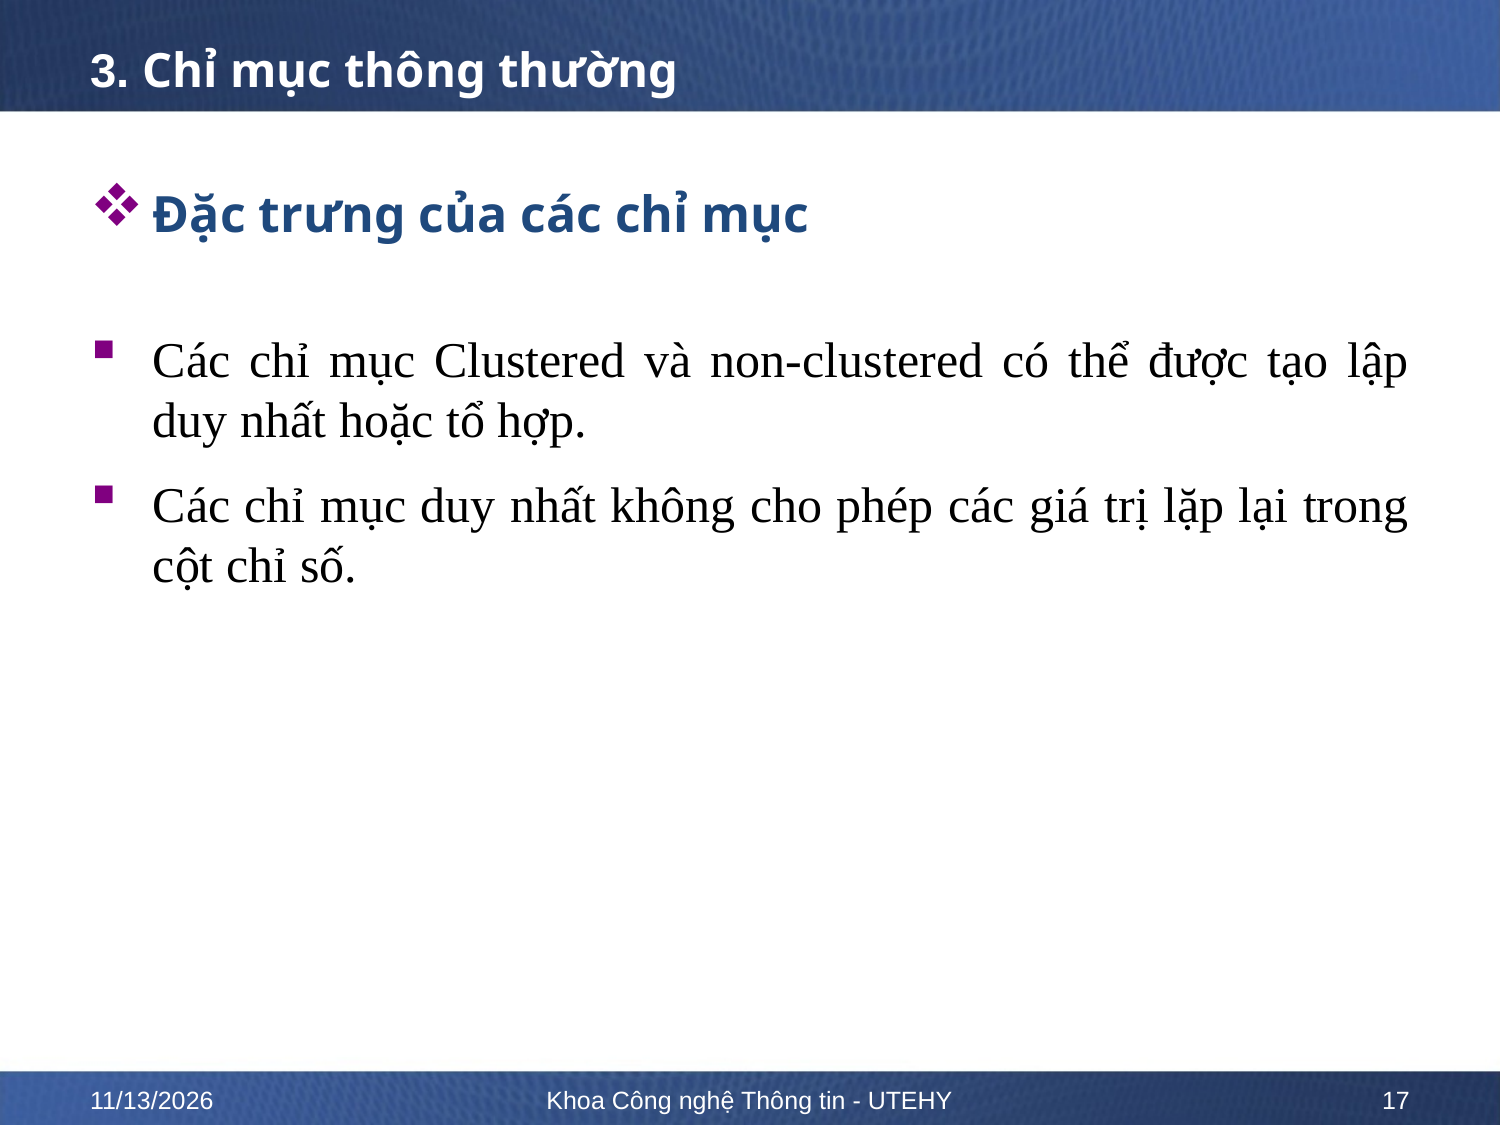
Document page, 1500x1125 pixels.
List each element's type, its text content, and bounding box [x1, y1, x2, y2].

list Đặc trưng của các chỉ mục Các chỉ mục Clustered và non-clustered có thể được tạo lập duy nhất hoặc tổ hợp. Các chỉ mục duy nhất không cho phép các giá trị lặp lại trong cột chỉ số. [75, 174, 1425, 1025]
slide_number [75, 1069, 425, 1125]
footer Khoa Công nghệ Thông tin - UTEHY [512, 1069, 988, 1125]
slide_number 17 [1074, 1069, 1425, 1125]
picture [0, 0, 1500, 1125]
title 3. Chỉ mục thông thường [75, 4, 1425, 105]
